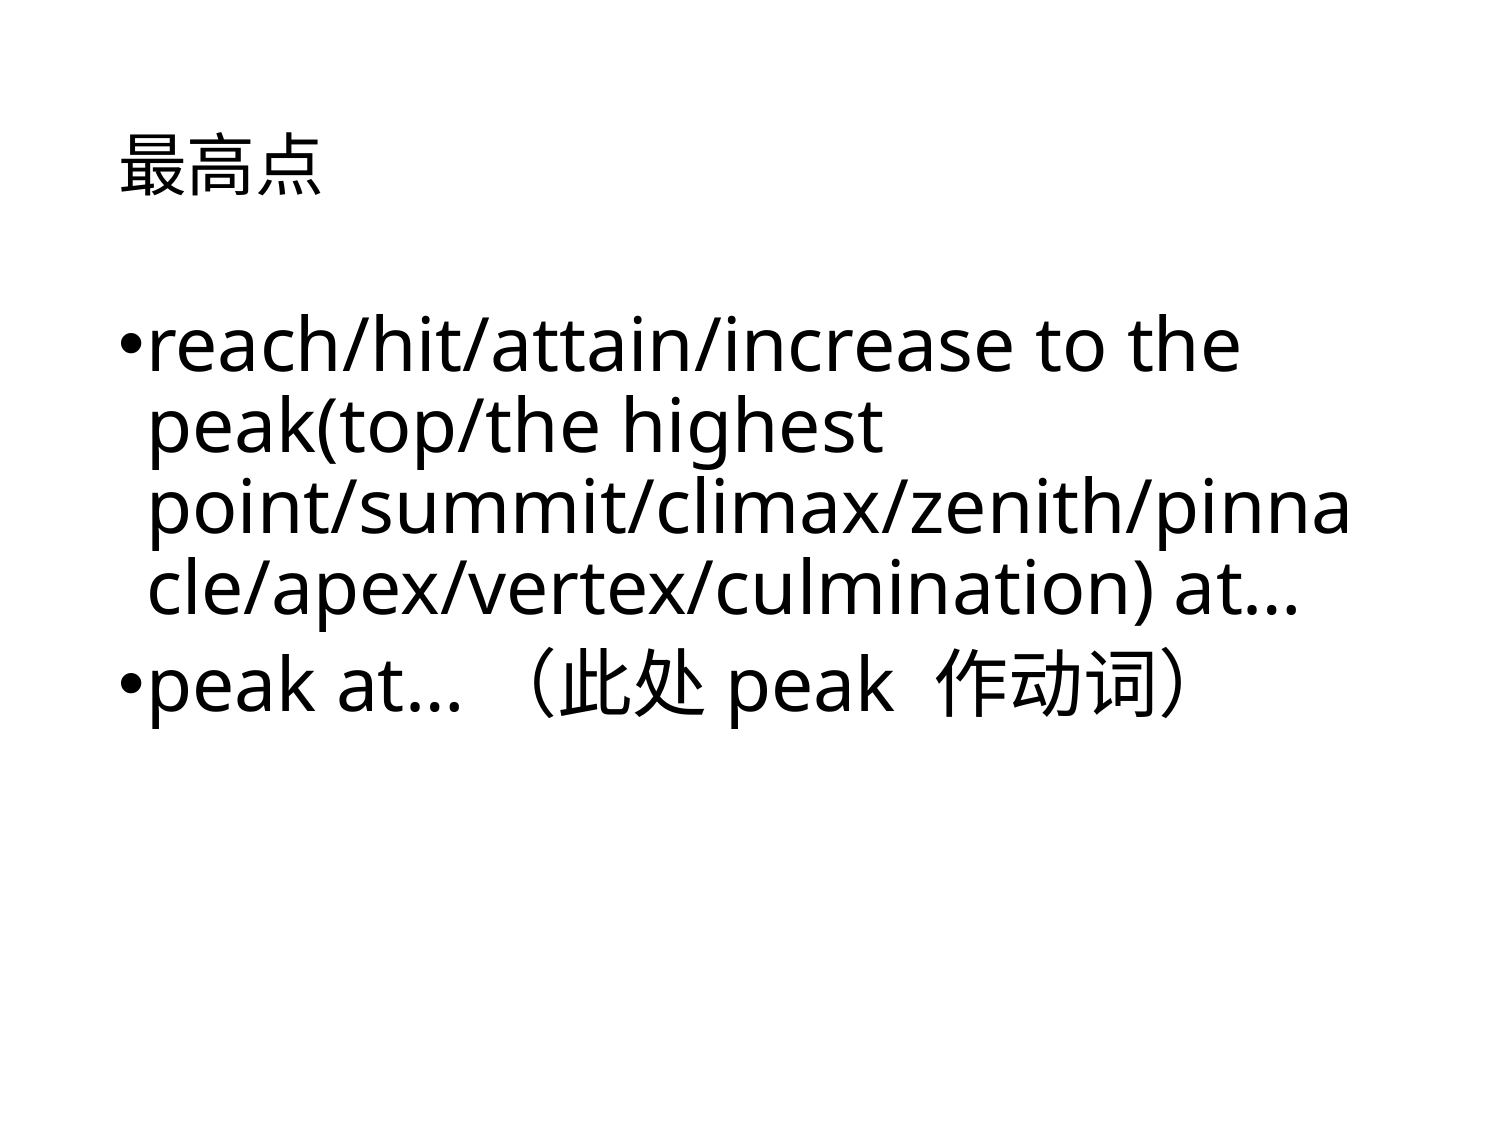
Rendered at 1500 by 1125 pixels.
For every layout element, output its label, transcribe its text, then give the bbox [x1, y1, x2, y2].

list reach/hit/attain/increase to the peak(top/the highest point/summit/climax/zenith/pinnacle/apex/vertex/culmination) at… peak at…（此处peak 作动词） [103, 299, 1397, 1014]
title 最高点 [103, 59, 1397, 278]
